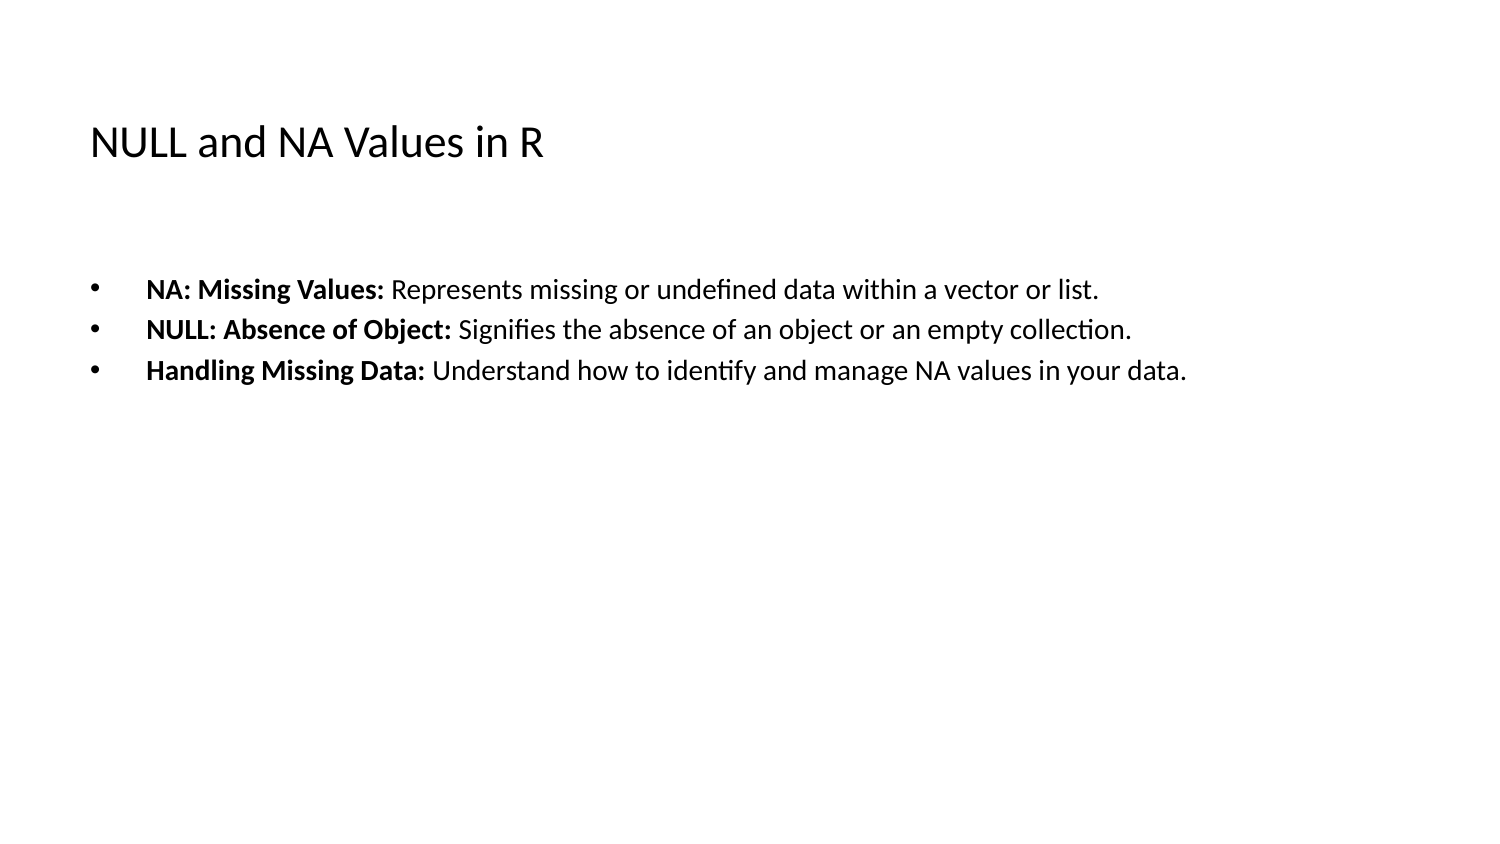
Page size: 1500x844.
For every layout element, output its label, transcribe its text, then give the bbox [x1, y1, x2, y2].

list NA: Missing Values: Represents missing or undefined data within a vector or list. NULL: Absence of Object: Signifies the absence of an object or an empty collection. Handling Missing Data: Understand how to identify and manage NA values in your data. [75, 262, 1425, 844]
title NULL and NA Values in R [75, 45, 1425, 233]
